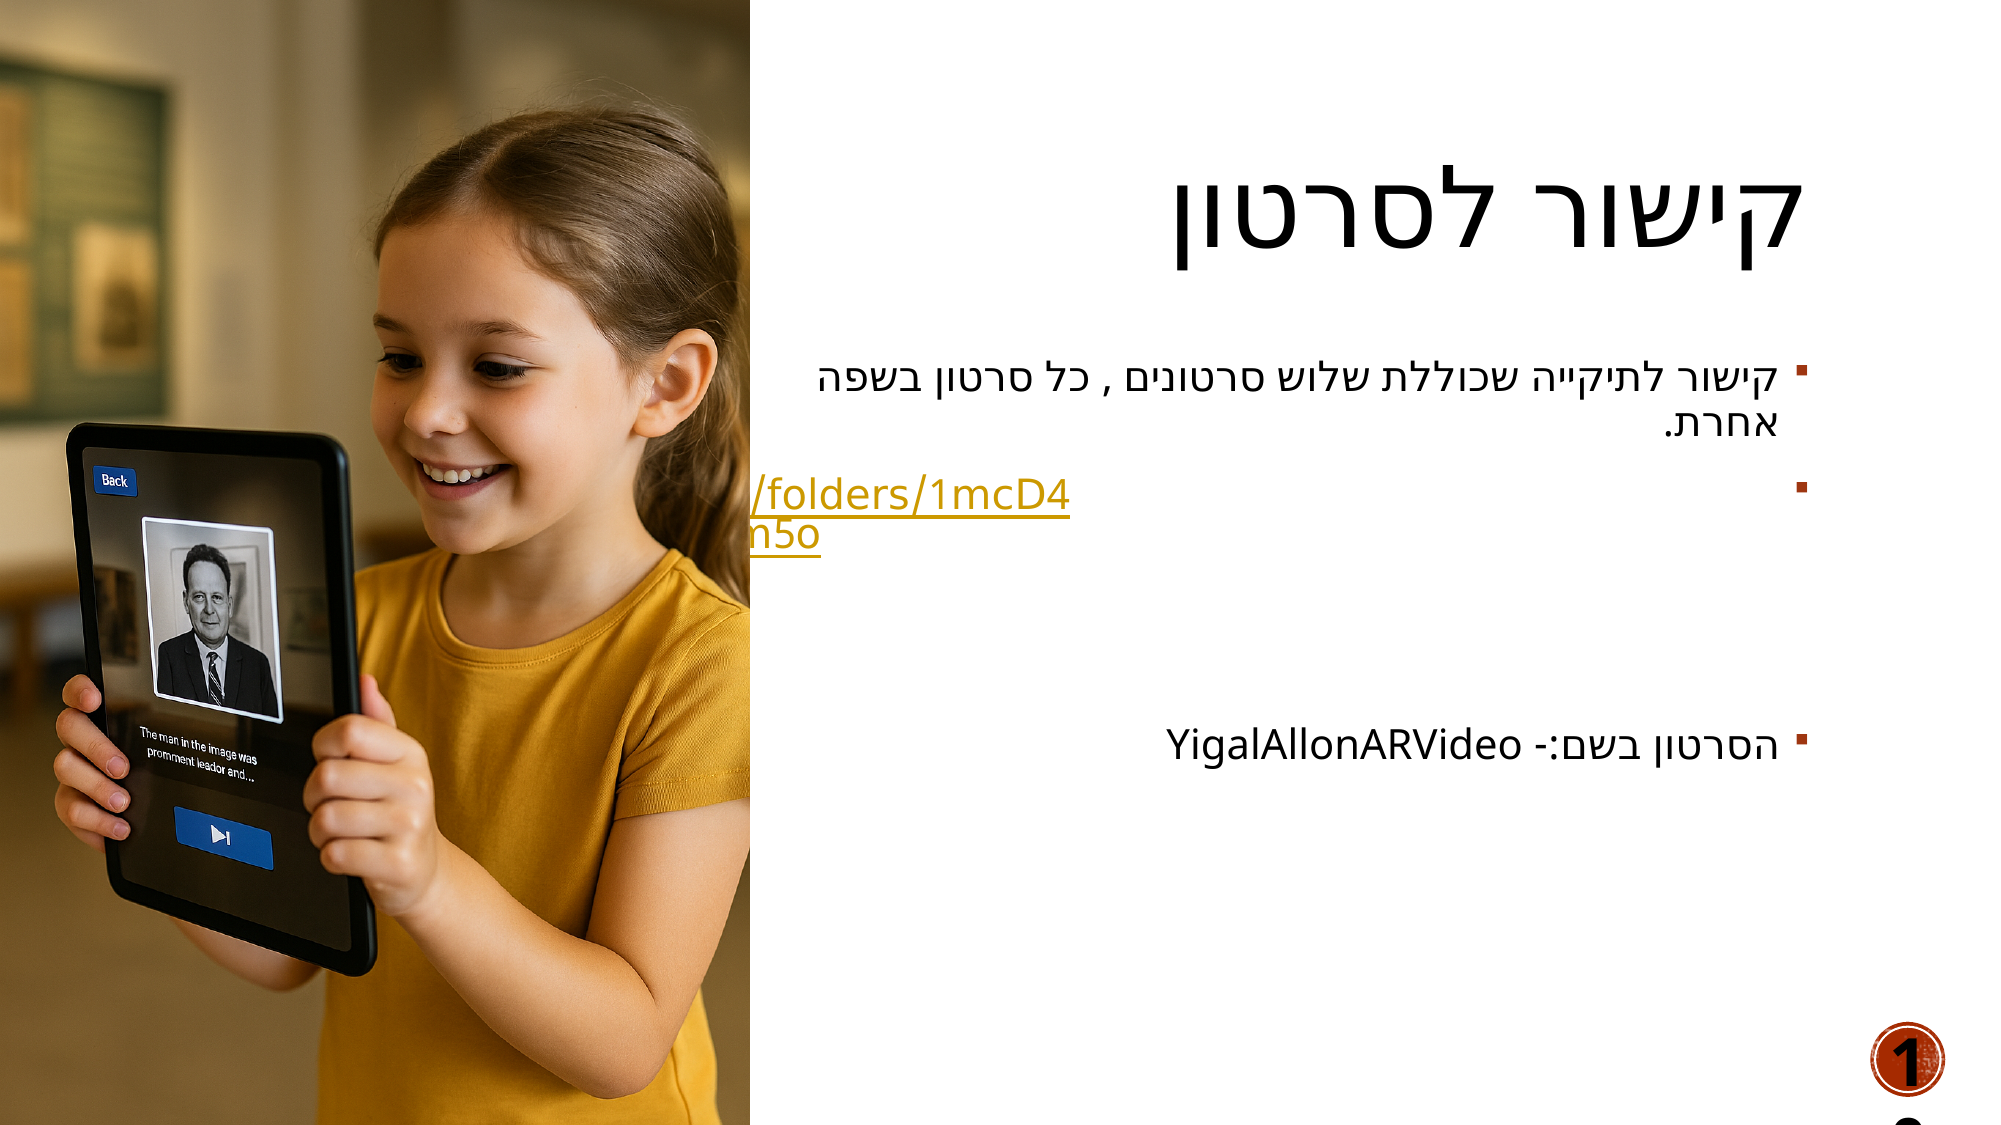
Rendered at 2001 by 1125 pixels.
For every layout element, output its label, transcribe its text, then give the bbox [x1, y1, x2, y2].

picture [0, 0, 750, 1125]
title קישור לסרטון [751, 79, 1826, 344]
text_box 10 [1861, 1012, 1956, 1125]
list קישור לתיקייה שכוללת שלוש סרטונים , כל סרטון בשפה אחרת. https://drive.google.com/drive/folders/1mcD4UgMV7tpfPcznOs8BdE50iS5ZKm5o הסרטון בשם:- YigalAllonARVideo [787, 348, 1826, 1013]
